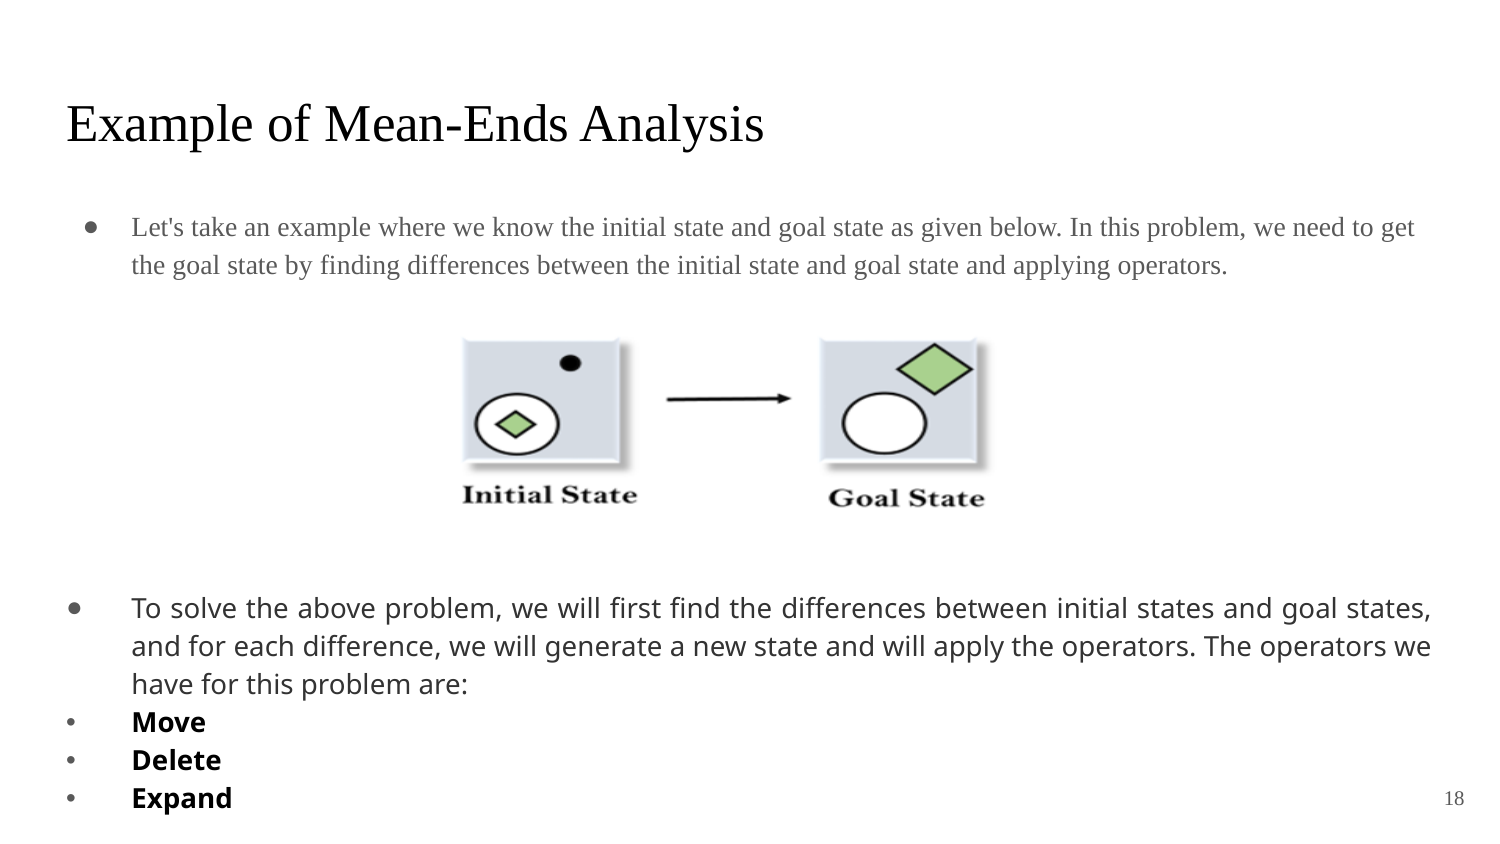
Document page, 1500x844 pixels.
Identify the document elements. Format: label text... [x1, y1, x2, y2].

picture [430, 325, 1012, 537]
title Example of Mean-Ends Analysis [51, 72, 1449, 167]
slide_number 18 [1389, 764, 1480, 830]
list Let's take an example where we know the initial state and goal state as given below. In this problem, we need to get the goal state by finding differences between the initial state and goal state and applying operators. To solve the above problem, we will first find the differences between initial states and goal states, and for each difference, we will generate a new state and will apply the operators. The operators we have for this problem are: Move Delete Expand [51, 189, 1449, 830]
